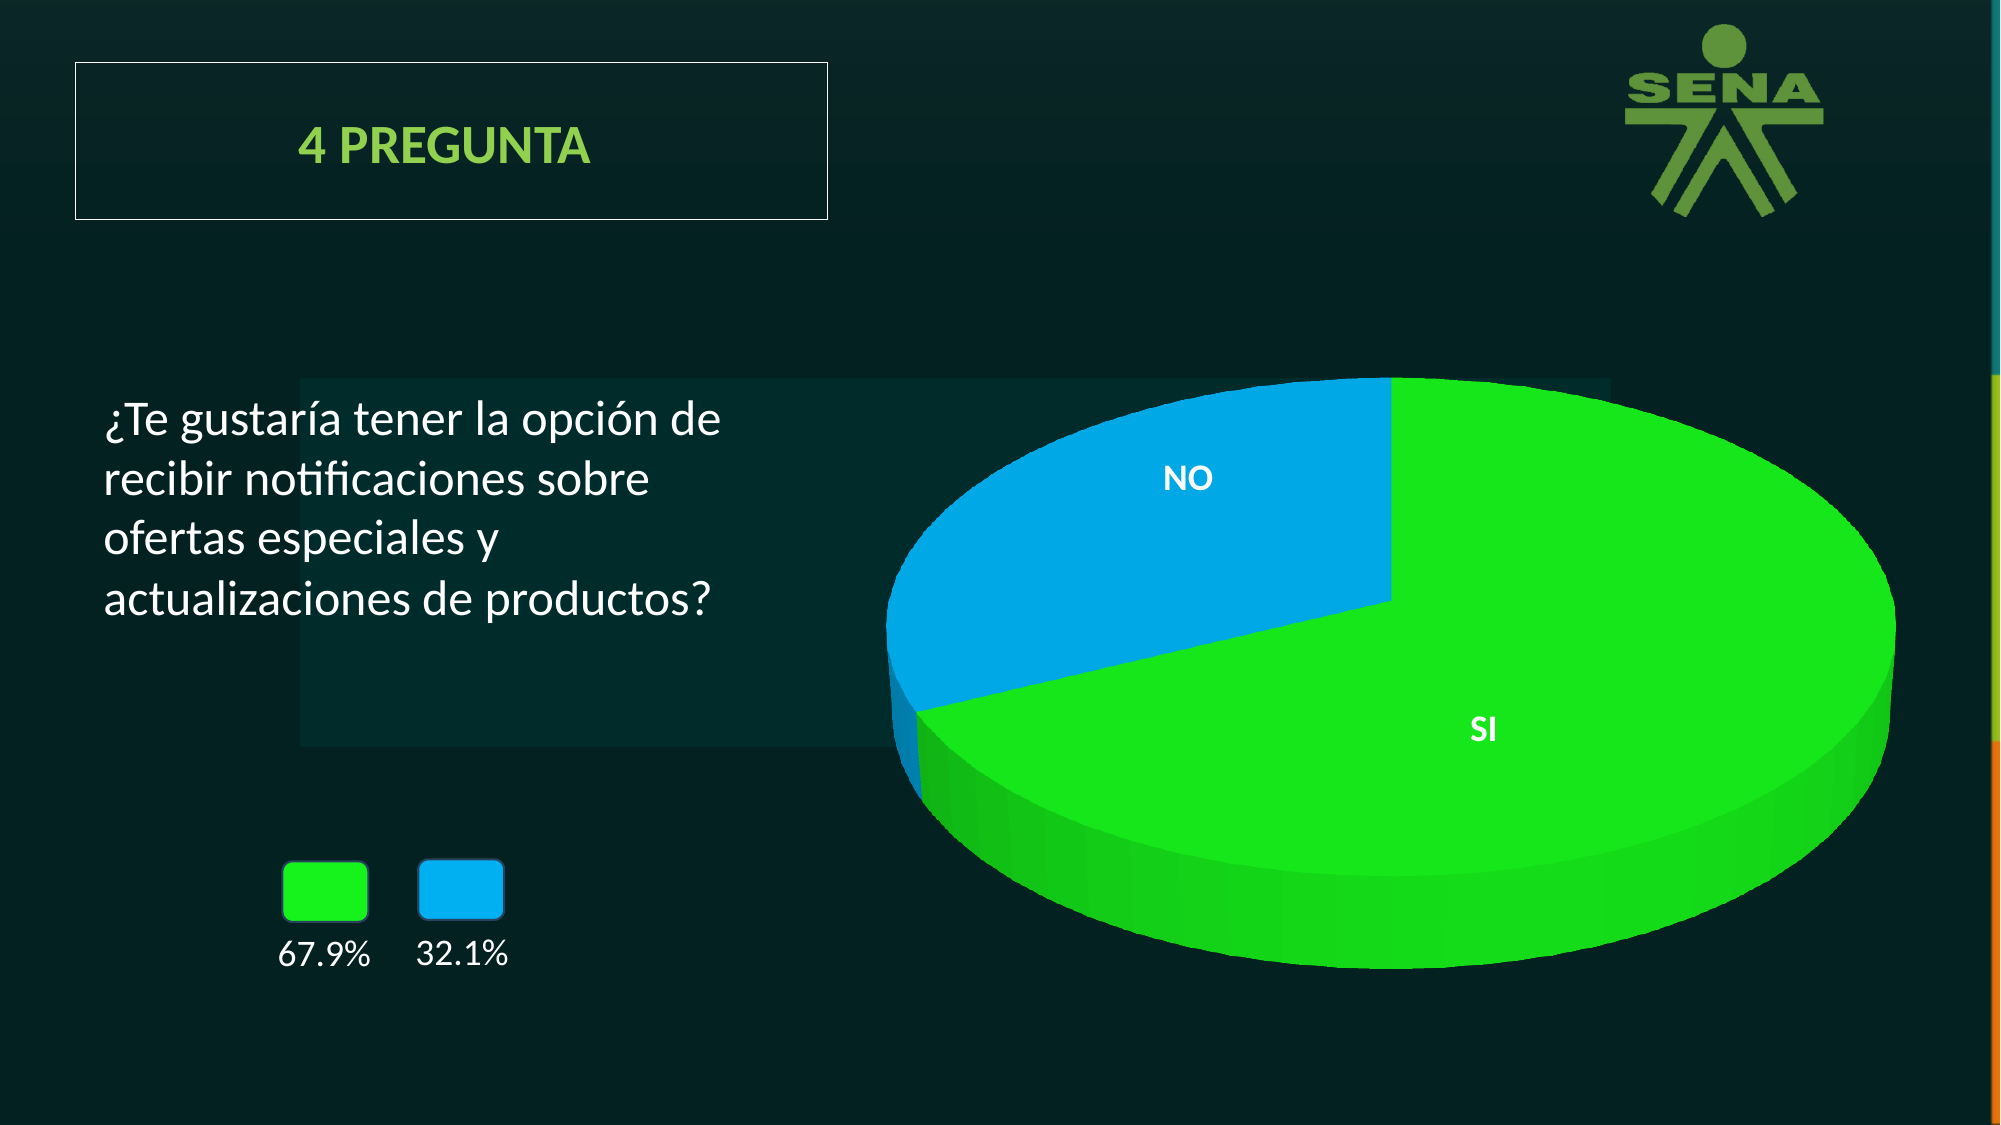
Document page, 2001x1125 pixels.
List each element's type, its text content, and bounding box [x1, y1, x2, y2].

text_box 32.1% [400, 920, 537, 981]
text_box ¿Te gustaría tener la opción de recibir notificaciones sobre ofertas especiales y actualizaciones de productos? [88, 377, 751, 633]
chart [806, 222, 1977, 1125]
text_box [281, 860, 370, 923]
text_box 67.9% [262, 921, 399, 982]
text_box [417, 858, 506, 920]
picture [0, 0, 2001, 1125]
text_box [75, 62, 828, 220]
